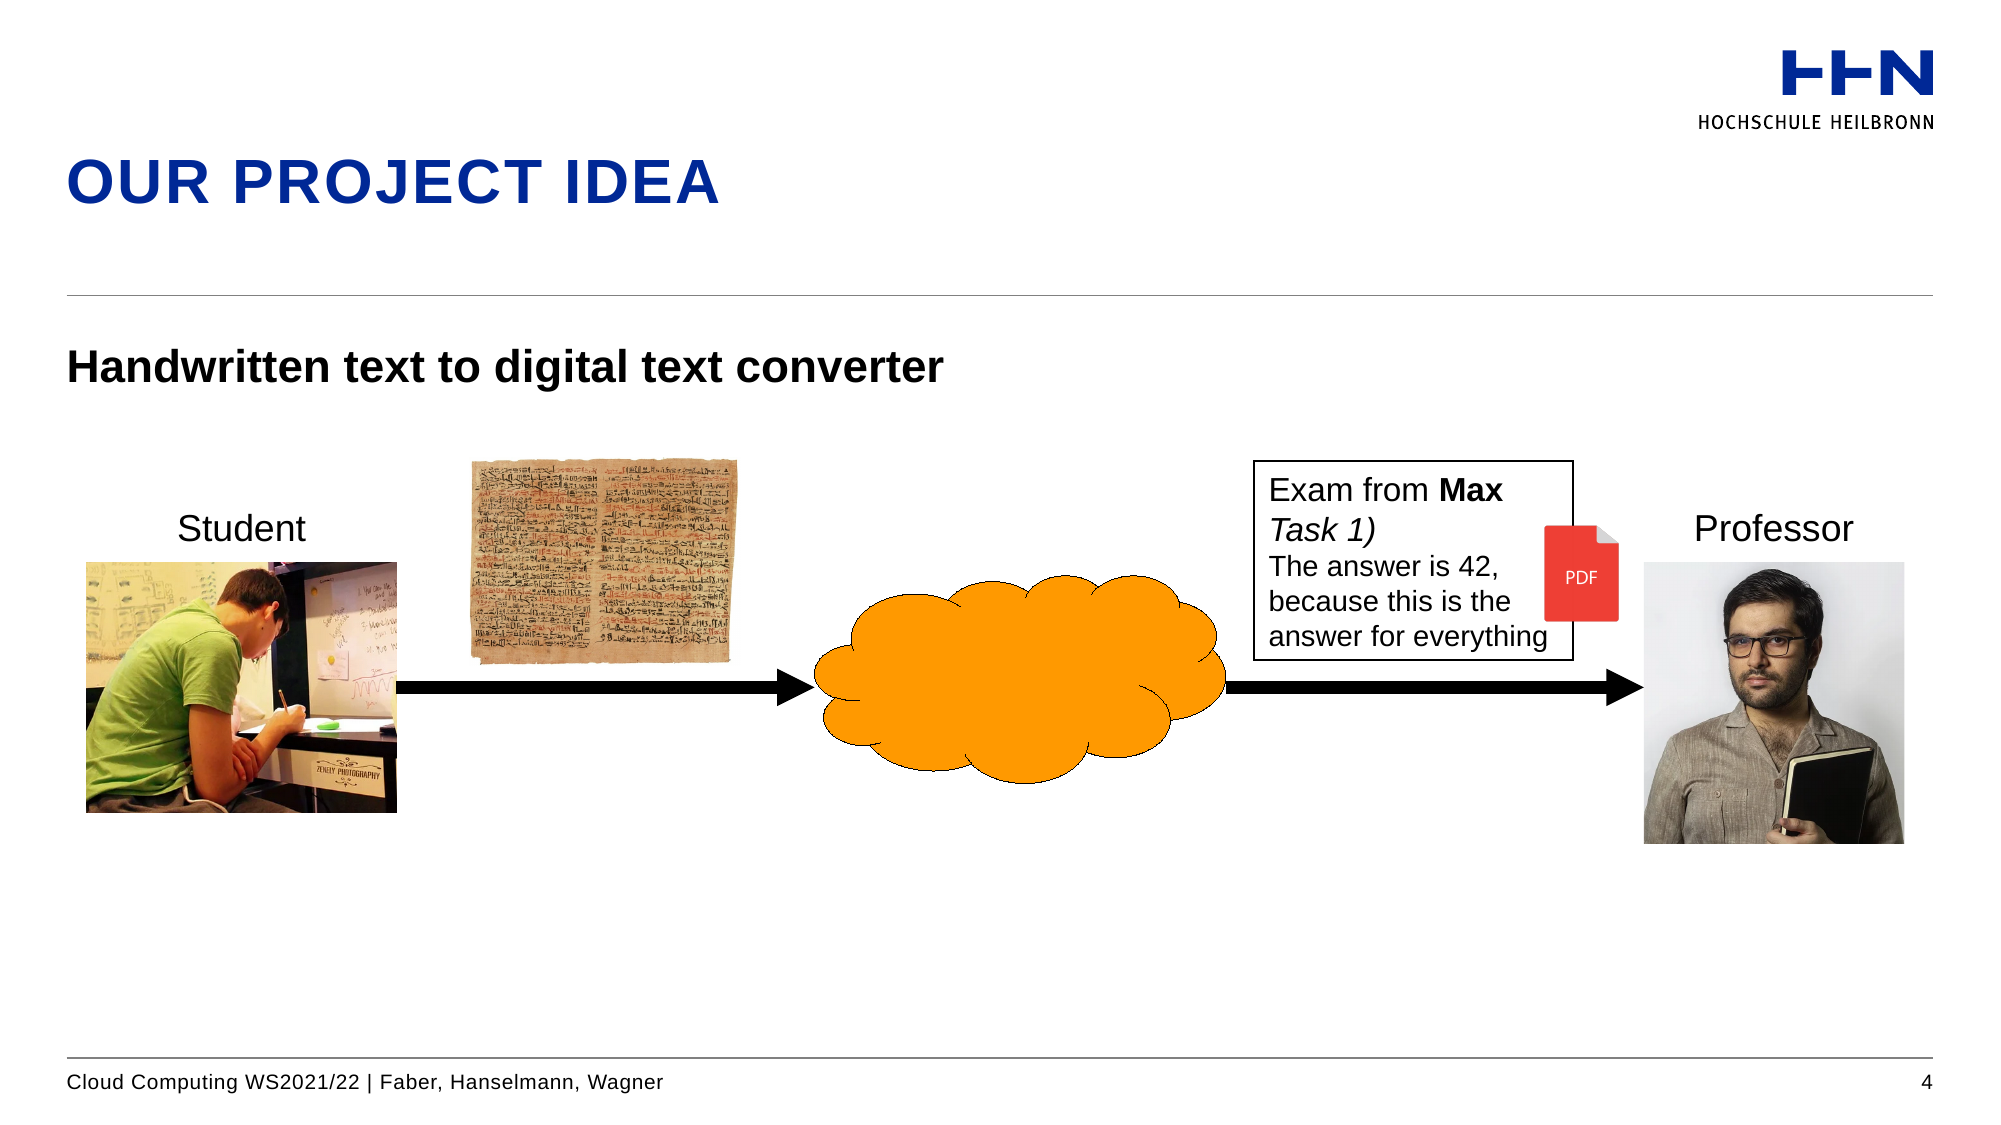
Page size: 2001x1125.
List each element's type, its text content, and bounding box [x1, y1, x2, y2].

list Handwritten text to digital text converter [66, 333, 1933, 1025]
picture [1643, 562, 1905, 844]
slide_number 4 [1621, 1068, 1933, 1105]
title Our project idea [66, 147, 1933, 290]
picture [1524, 516, 1639, 631]
picture [86, 562, 397, 813]
picture [469, 457, 741, 666]
footer Cloud Computing WS2021/22 | Faber, Hanselmann, Wagner [66, 1068, 1277, 1105]
text_box Exam from Max Task 1) The answer is 42, because this is the answer for everything [1253, 460, 1574, 661]
text_box Professor [1679, 496, 1870, 557]
text_box [814, 575, 1226, 784]
text_box Student [162, 496, 321, 557]
